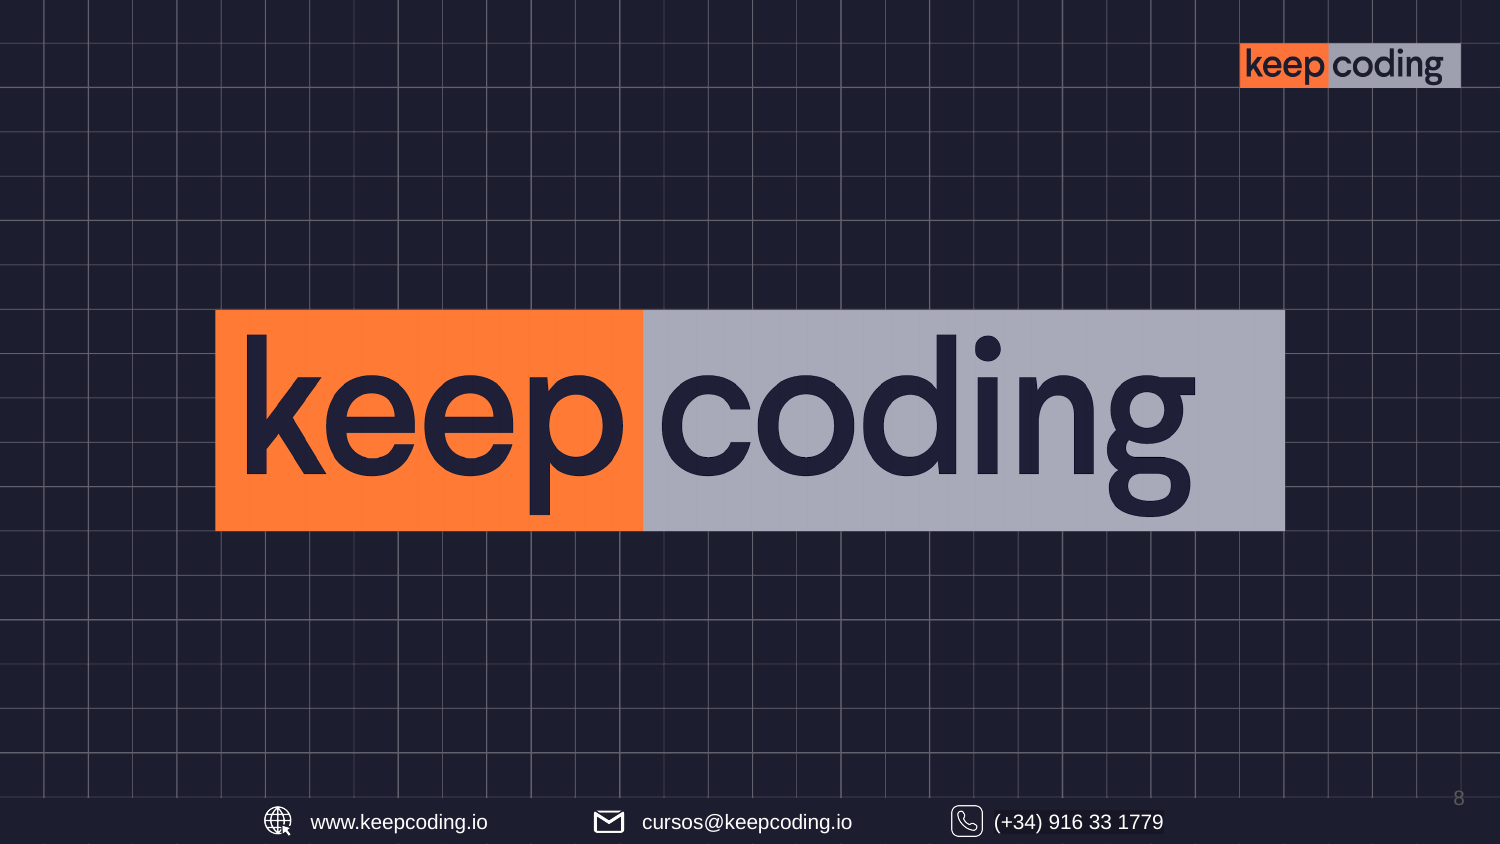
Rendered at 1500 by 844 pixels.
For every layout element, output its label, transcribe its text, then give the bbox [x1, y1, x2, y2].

picture [259, 802, 296, 840]
picture [590, 802, 628, 840]
picture [1240, 43, 1461, 88]
slide_number 8 [1389, 764, 1480, 830]
picture [138, 238, 1366, 603]
picture [948, 802, 986, 840]
